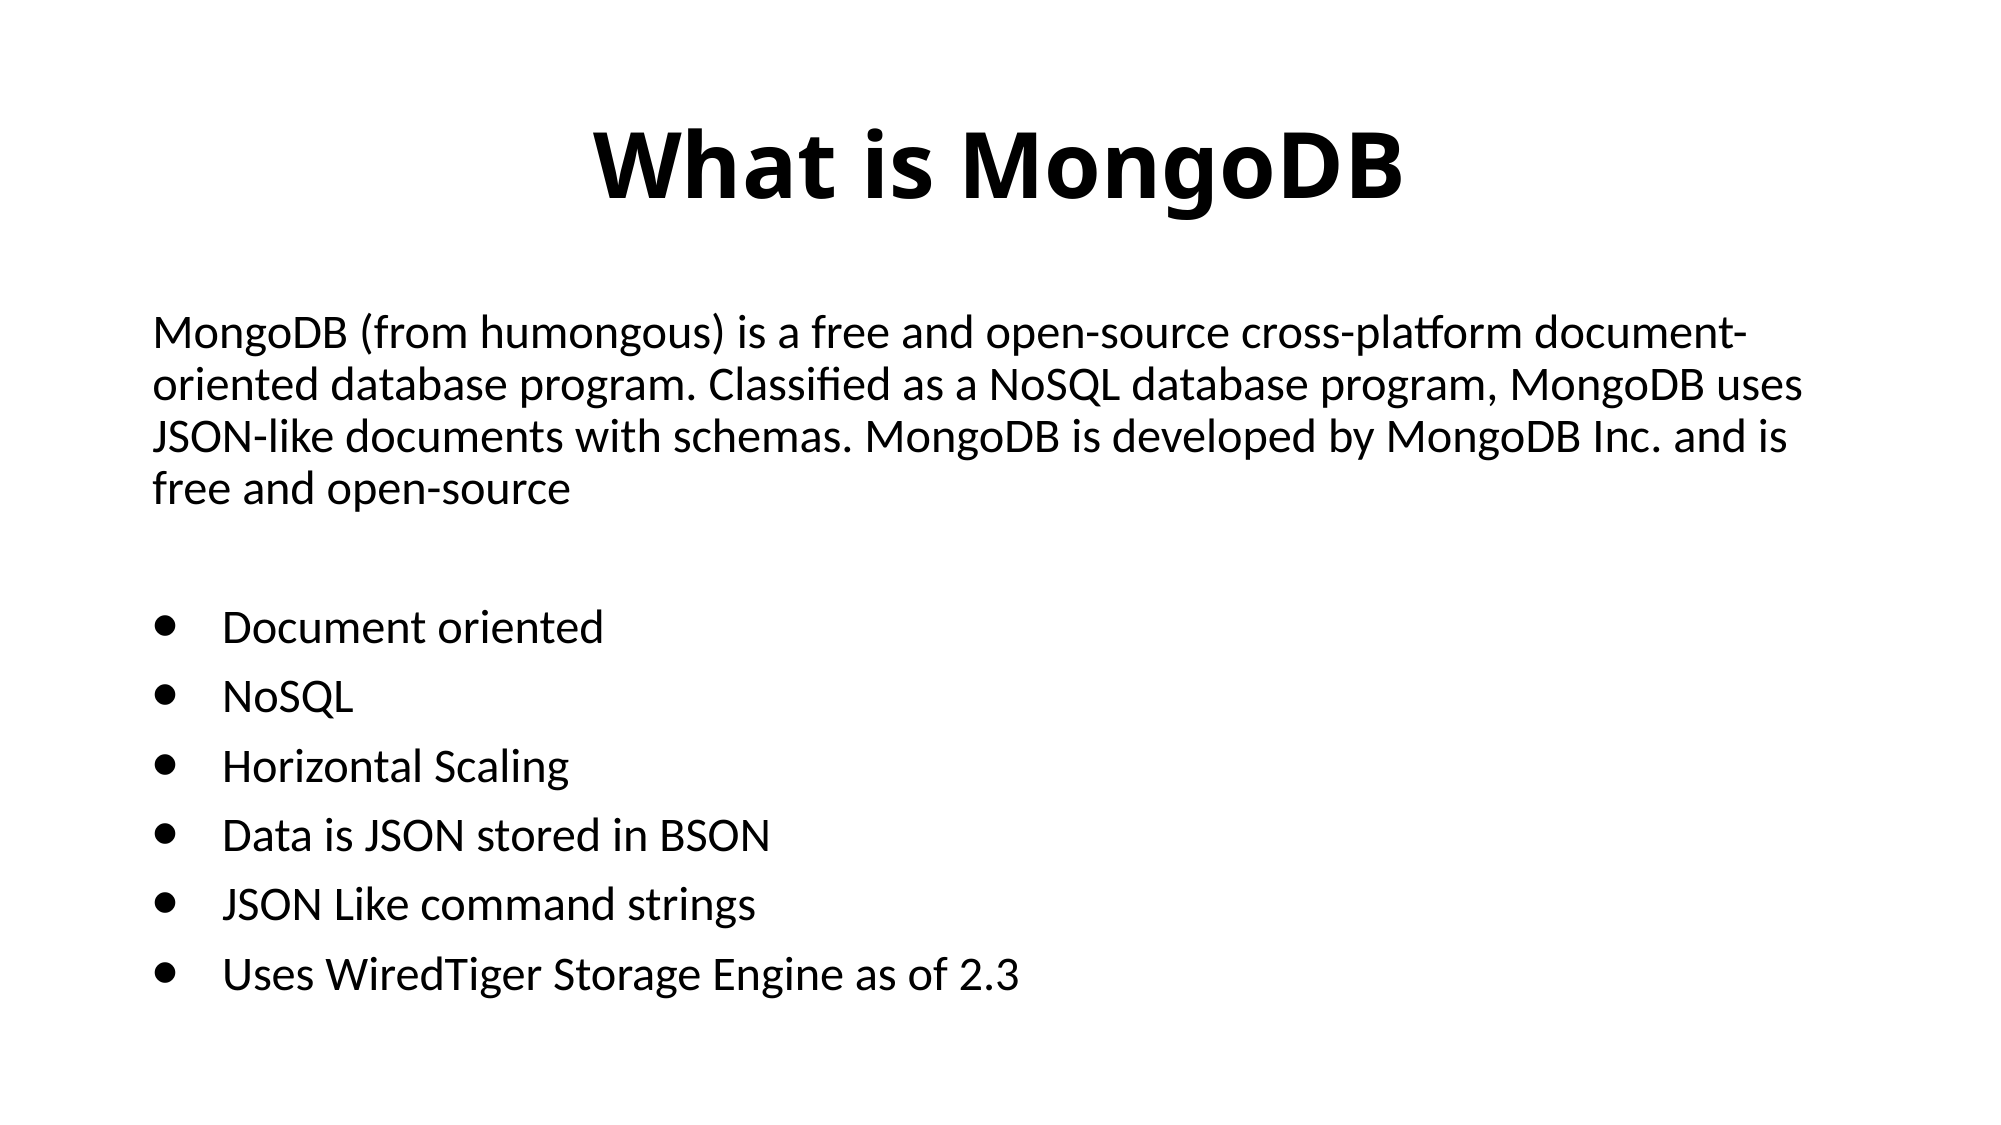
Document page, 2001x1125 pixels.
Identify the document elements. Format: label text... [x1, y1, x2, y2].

list MongoDB (from humongous) is a free and open-source cross-platform document-oriented database program. Classified as a NoSQL database program, MongoDB uses JSON-like documents with schemas. MongoDB is developed by MongoDB Inc. and is free and open-source ⦁ Document oriented ⦁ NoSQL ⦁ Horizontal Scaling ⦁ Data is JSON stored in BSON ⦁ JSON Like command strings ⦁ Uses WiredTiger Storage Engine as of 2.3 [137, 299, 1863, 1014]
title What is MongoDB [137, 59, 1863, 278]
